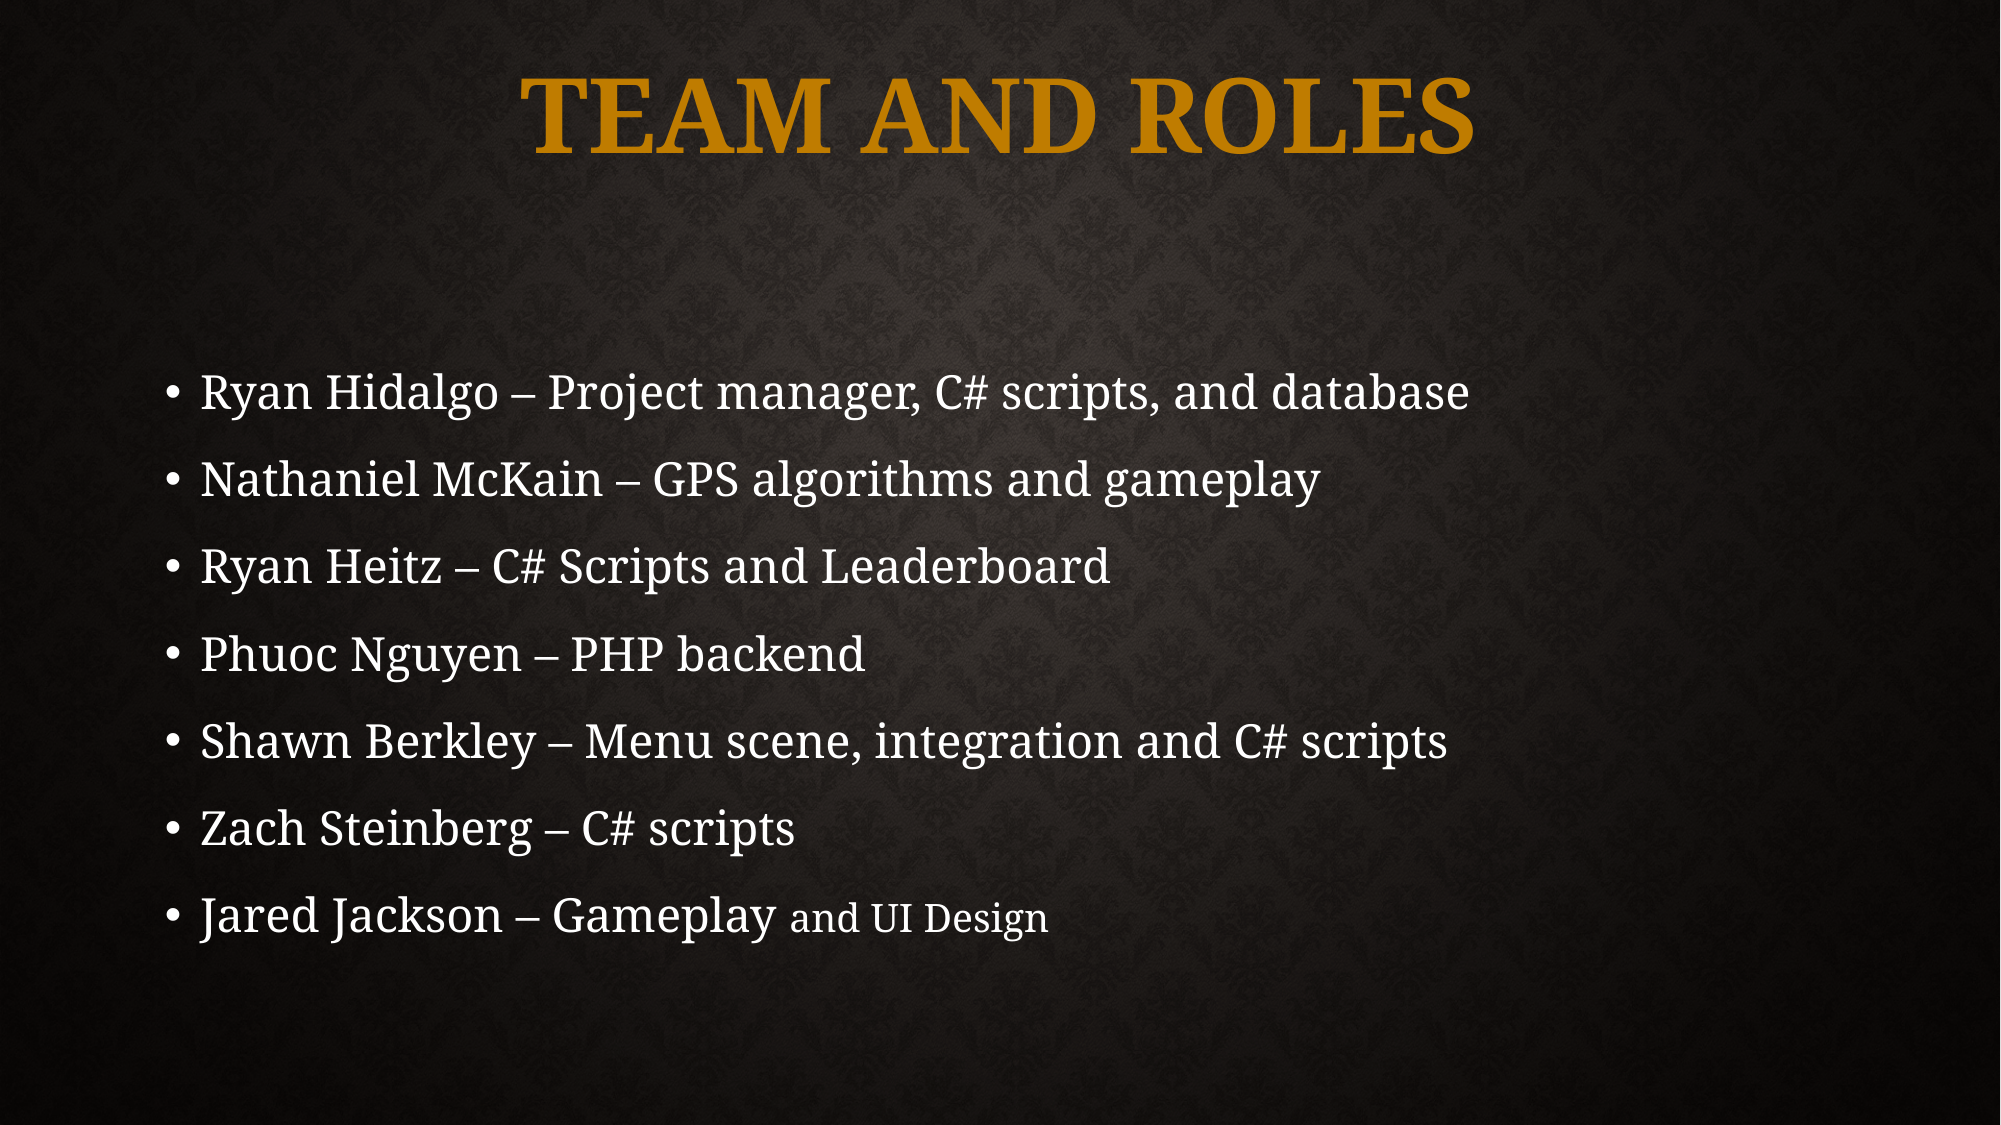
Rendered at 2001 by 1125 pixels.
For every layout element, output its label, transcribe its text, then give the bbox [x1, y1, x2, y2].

list Ryan Hidalgo – Project manager, C# scripts, and database Nathaniel McKain – GPS algorithms and gameplay Ryan Heitz – C# Scripts and Leaderboard Phuoc Nguyen – PHP backend Shawn Berkley – Menu scene, integration and C# scripts Zach Steinberg – C# scripts Jared Jackson – Gameplay and UI Design [149, 343, 1849, 950]
title Team and Roles [0, 0, 2000, 240]
